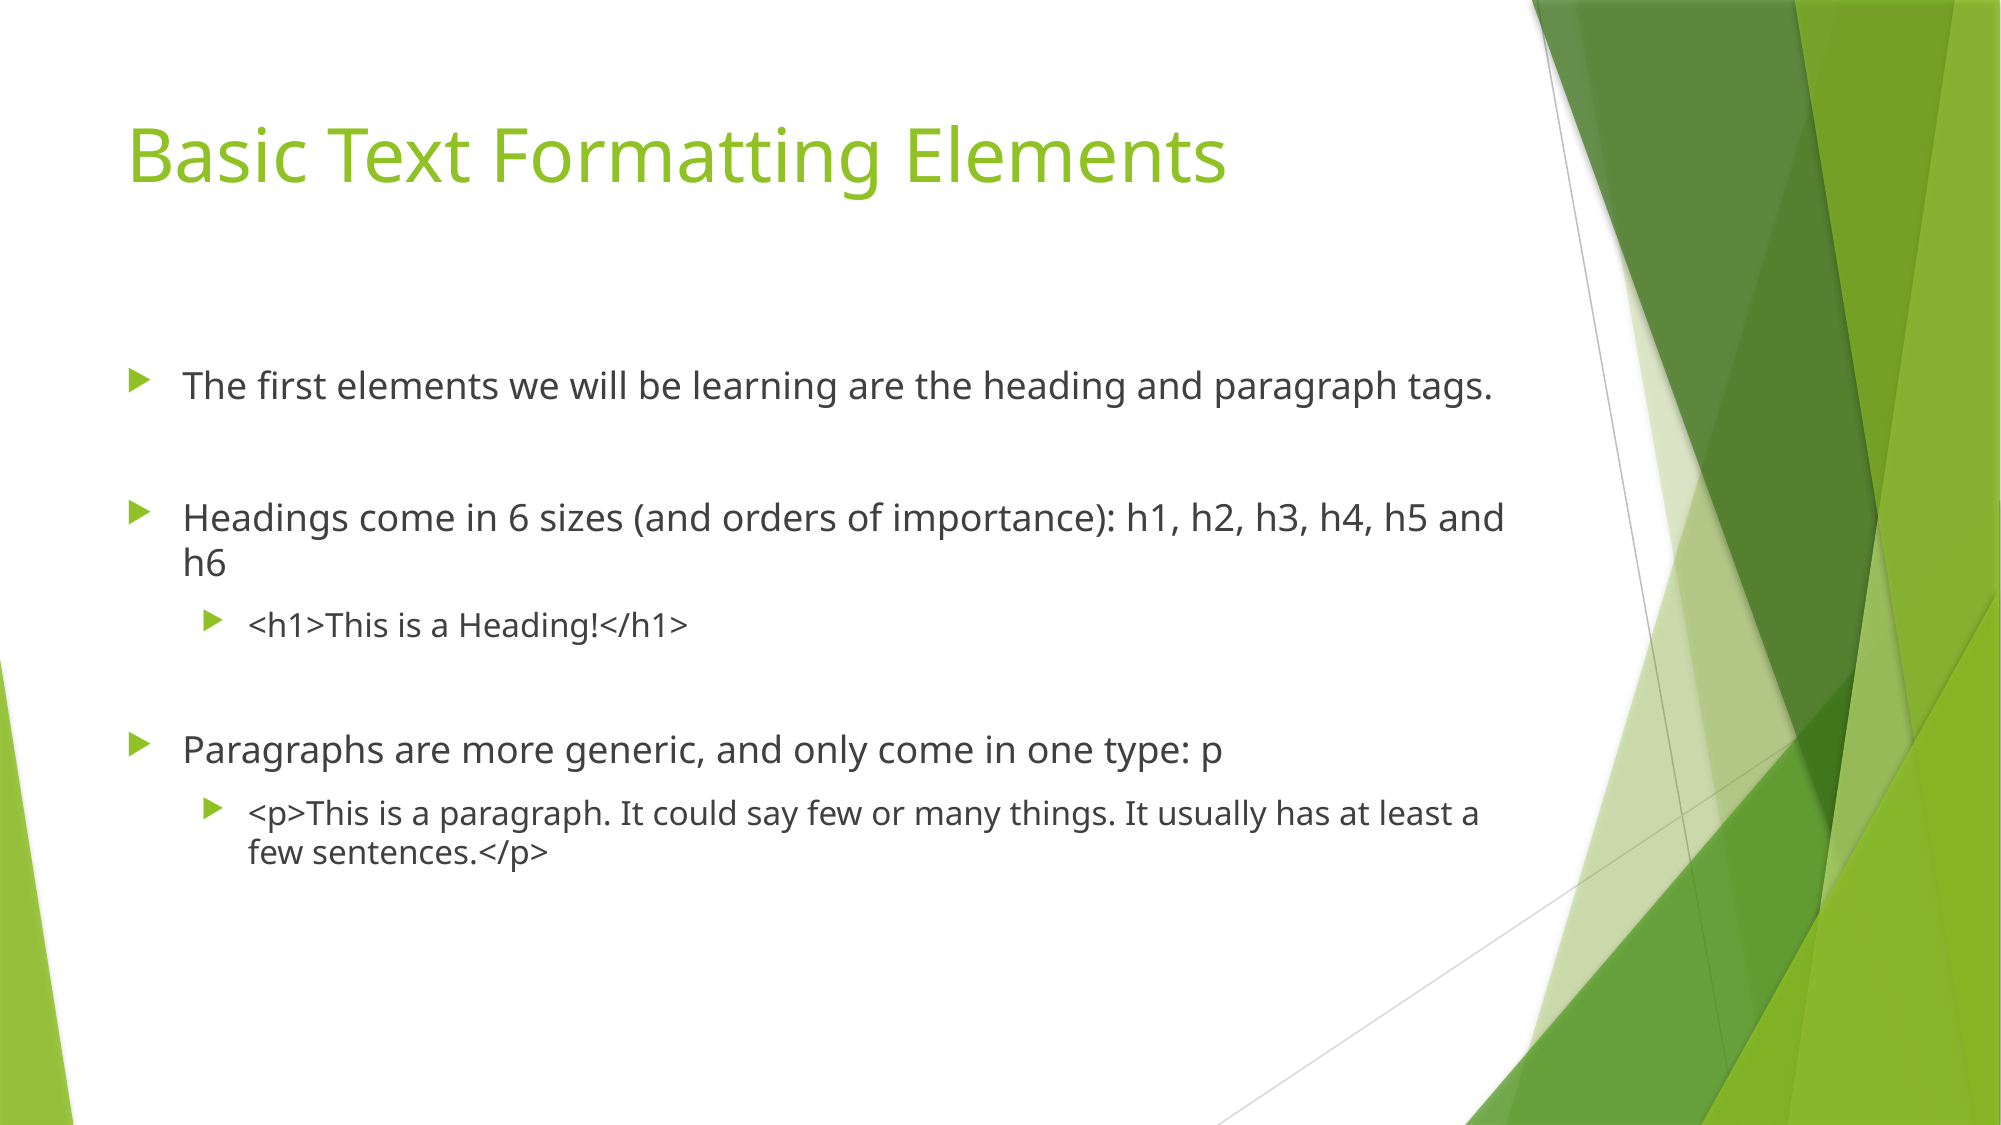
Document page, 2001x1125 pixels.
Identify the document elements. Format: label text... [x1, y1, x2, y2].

list The first elements we will be learning are the heading and paragraph tags. Headings come in 6 sizes (and orders of importance): h1, h2, h3, h4, h5 and h6 <h1>This is a Heading!</h1> Paragraphs are more generic, and only come in one type: p <p>This is a paragraph. It could say few or many things. It usually has at least a few sentences.</p> [111, 354, 1555, 992]
title Basic Text Formatting Elements [111, 99, 1522, 317]
